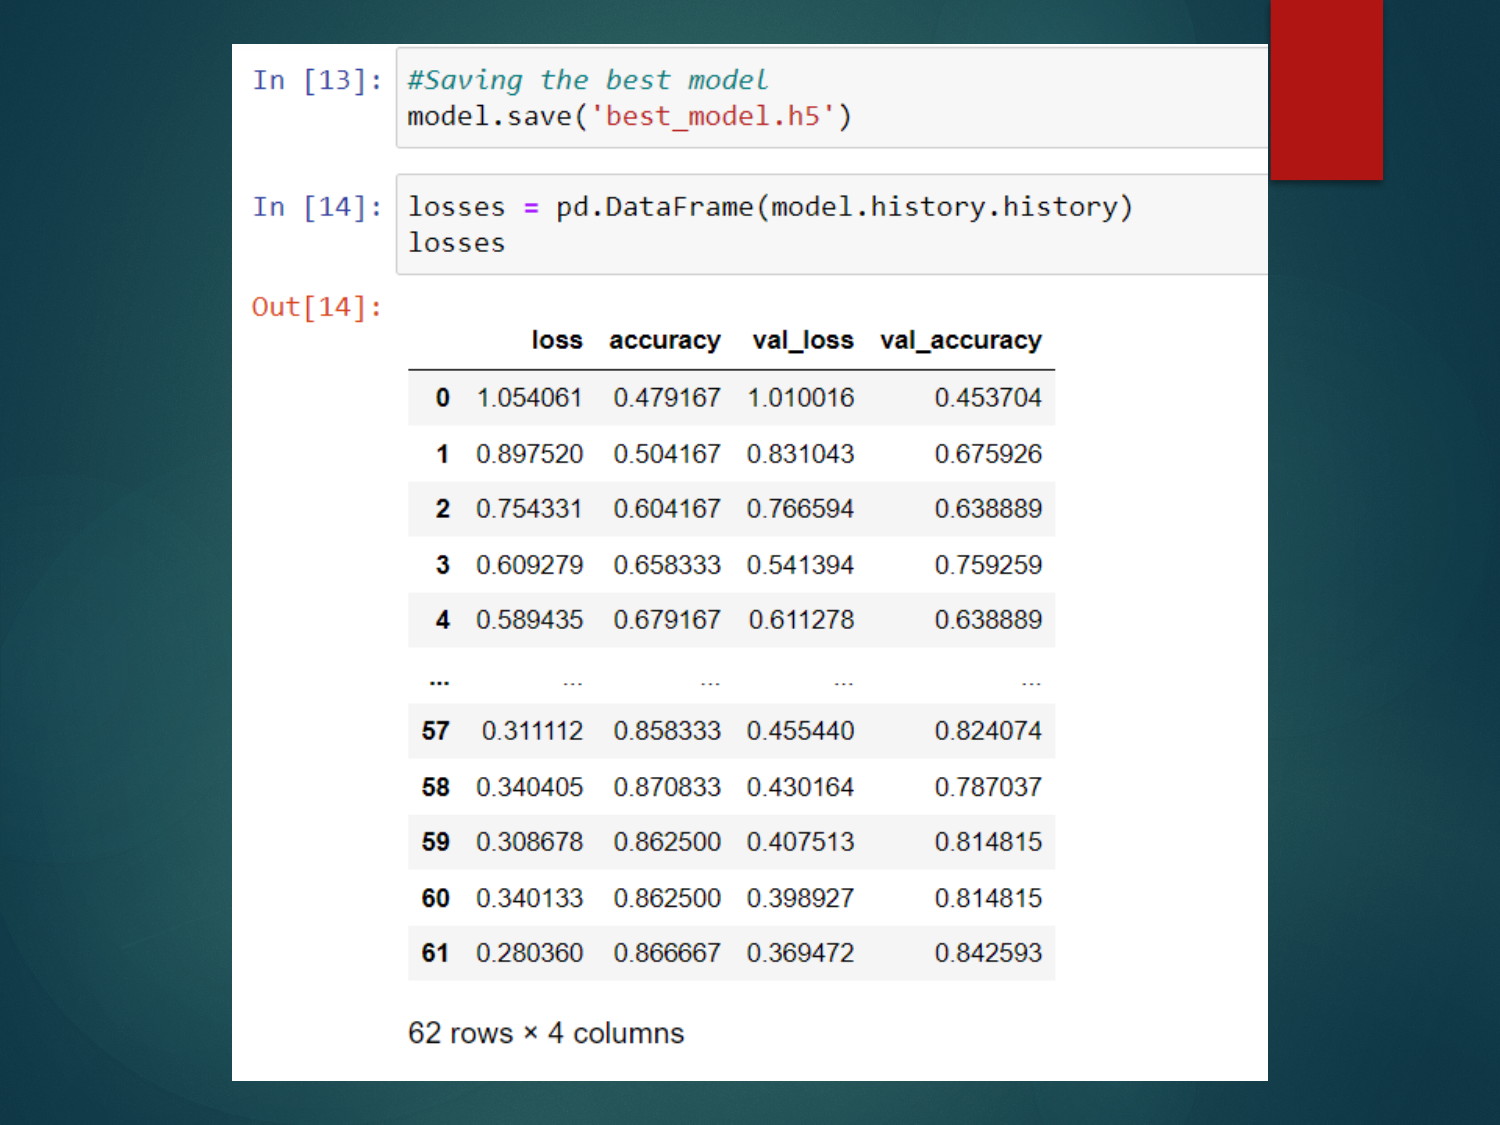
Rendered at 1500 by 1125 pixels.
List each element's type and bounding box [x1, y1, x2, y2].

text_box [0, 0, 1500, 75]
picture [231, 44, 1269, 1081]
